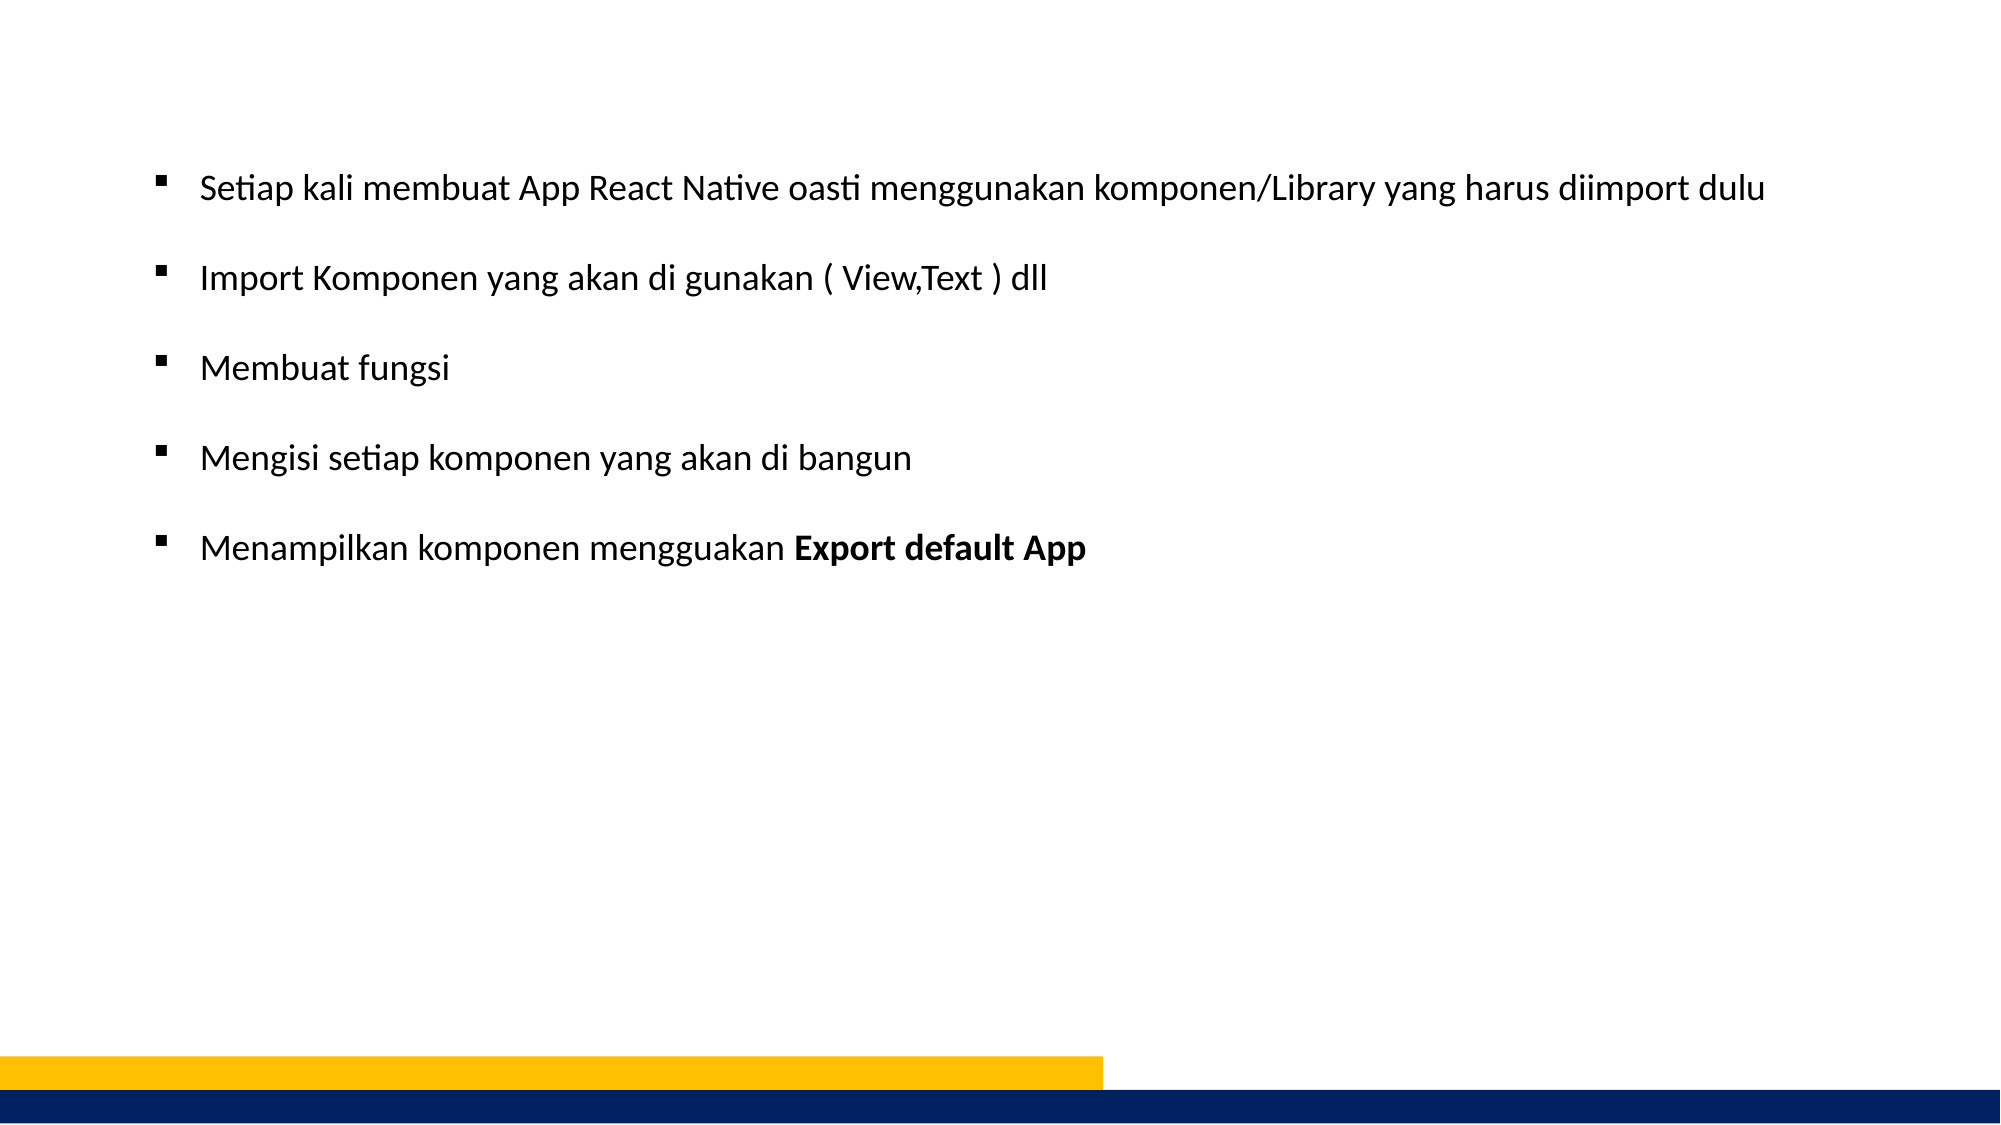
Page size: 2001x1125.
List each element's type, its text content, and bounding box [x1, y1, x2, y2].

text_box [0, 1089, 2000, 1124]
text_box [0, 1055, 1104, 1091]
text_box Setiap kali membuat App React Native oasti menggunakan komponen/Library yang harus diimport dulu Import Komponen yang akan di gunakan ( View,Text ) dll Membuat fungsi Mengisi setiap komponen yang akan di bangun Menampilkan komponen mengguakan Export default App [138, 155, 1907, 576]
